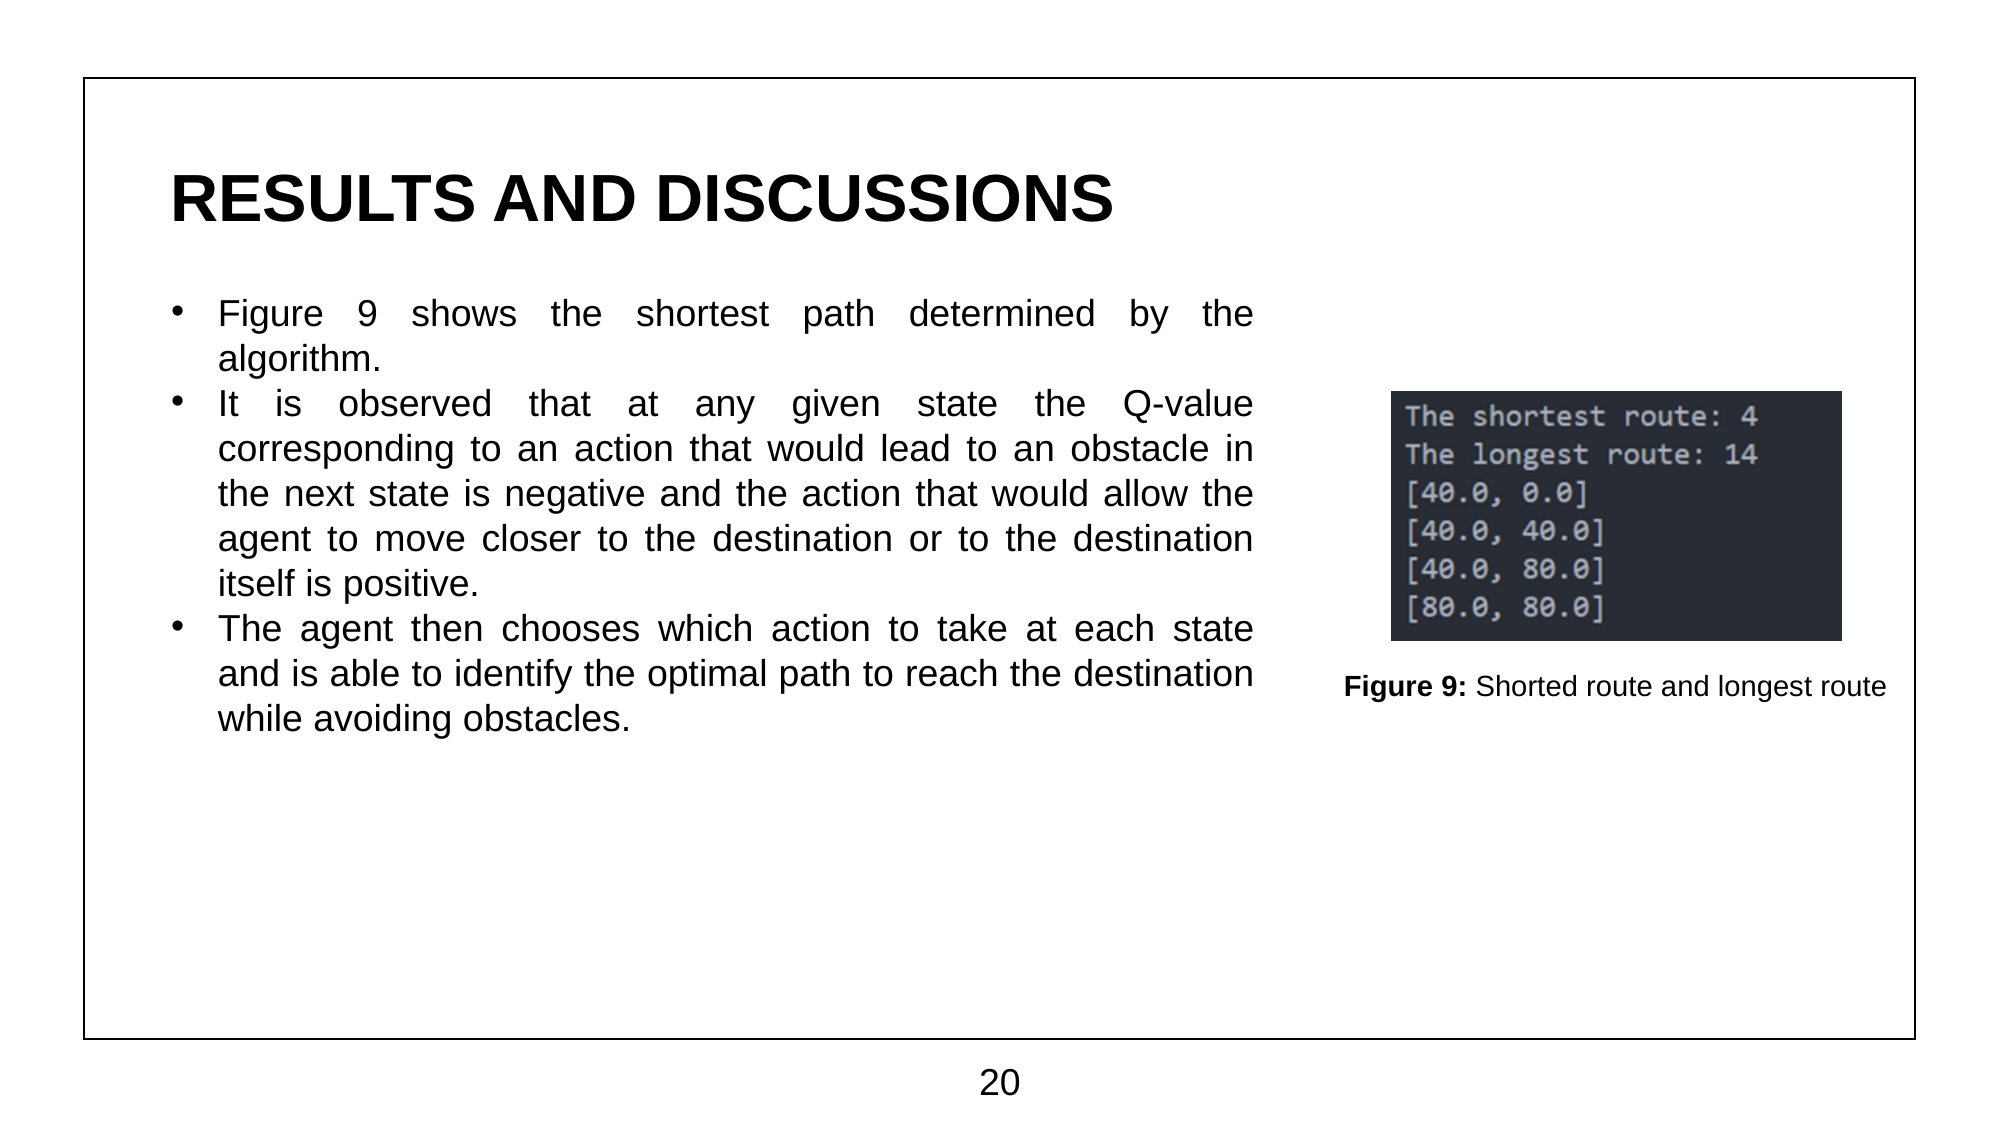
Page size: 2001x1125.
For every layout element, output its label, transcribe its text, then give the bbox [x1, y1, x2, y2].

picture [1391, 391, 1842, 642]
text_box 20 [774, 1049, 1225, 1110]
text_box RESULTS AND DISCUSSIONS [155, 147, 1405, 245]
text_box Figure 9: Shorted route and longest route [1222, 660, 2000, 710]
text_box [83, 77, 1916, 1040]
